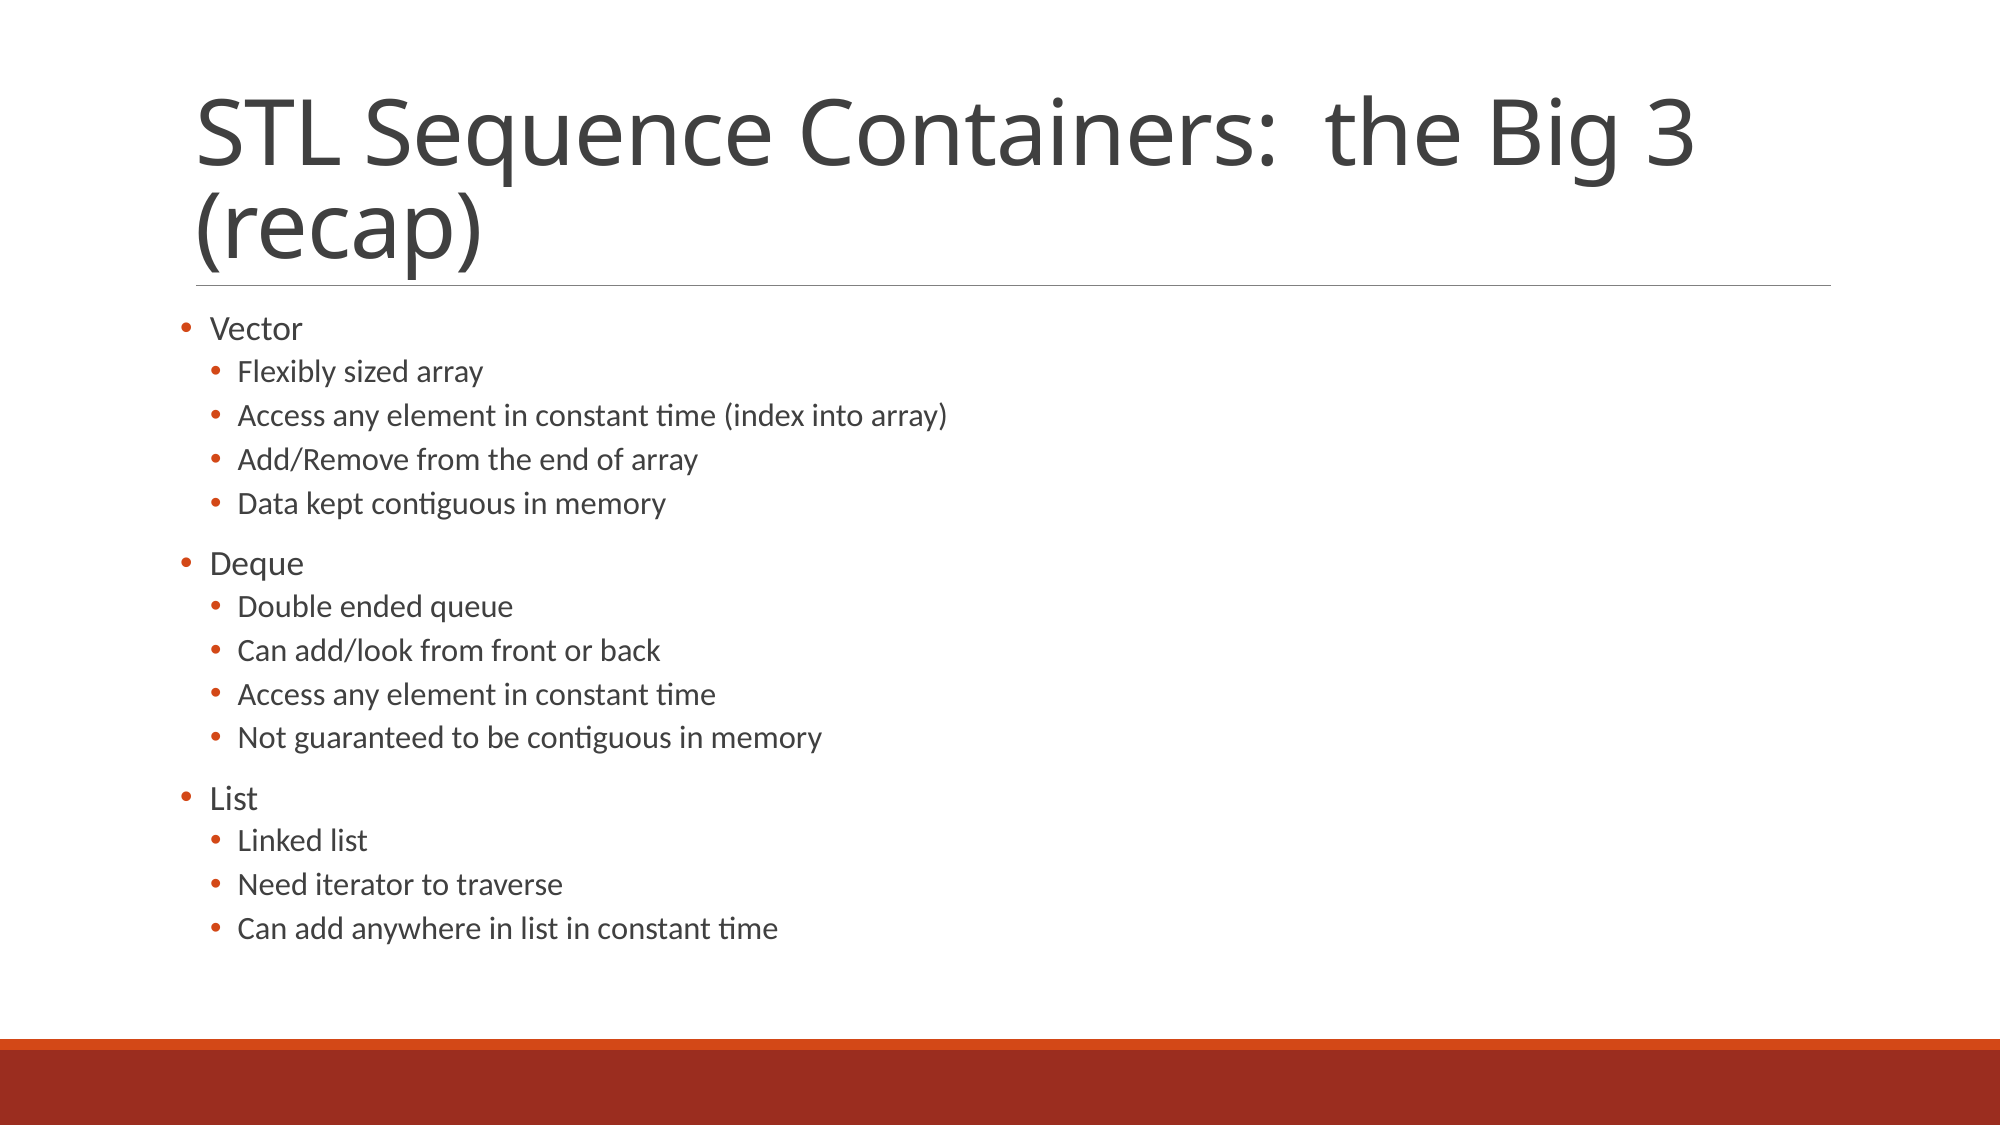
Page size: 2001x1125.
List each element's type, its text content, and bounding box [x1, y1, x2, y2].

list Vector Flexibly sized array Access any element in constant time (index into array) Add/Remove from the end of array Data kept contiguous in memory Deque Double ended queue Can add/look from front or back Access any element in constant time Not guaranteed to be contiguous in memory List Linked list Need iterator to traverse Can add anywhere in list in constant time [180, 302, 1830, 963]
title STL Sequence Containers: the Big 3 (recap) [180, 47, 1830, 285]
